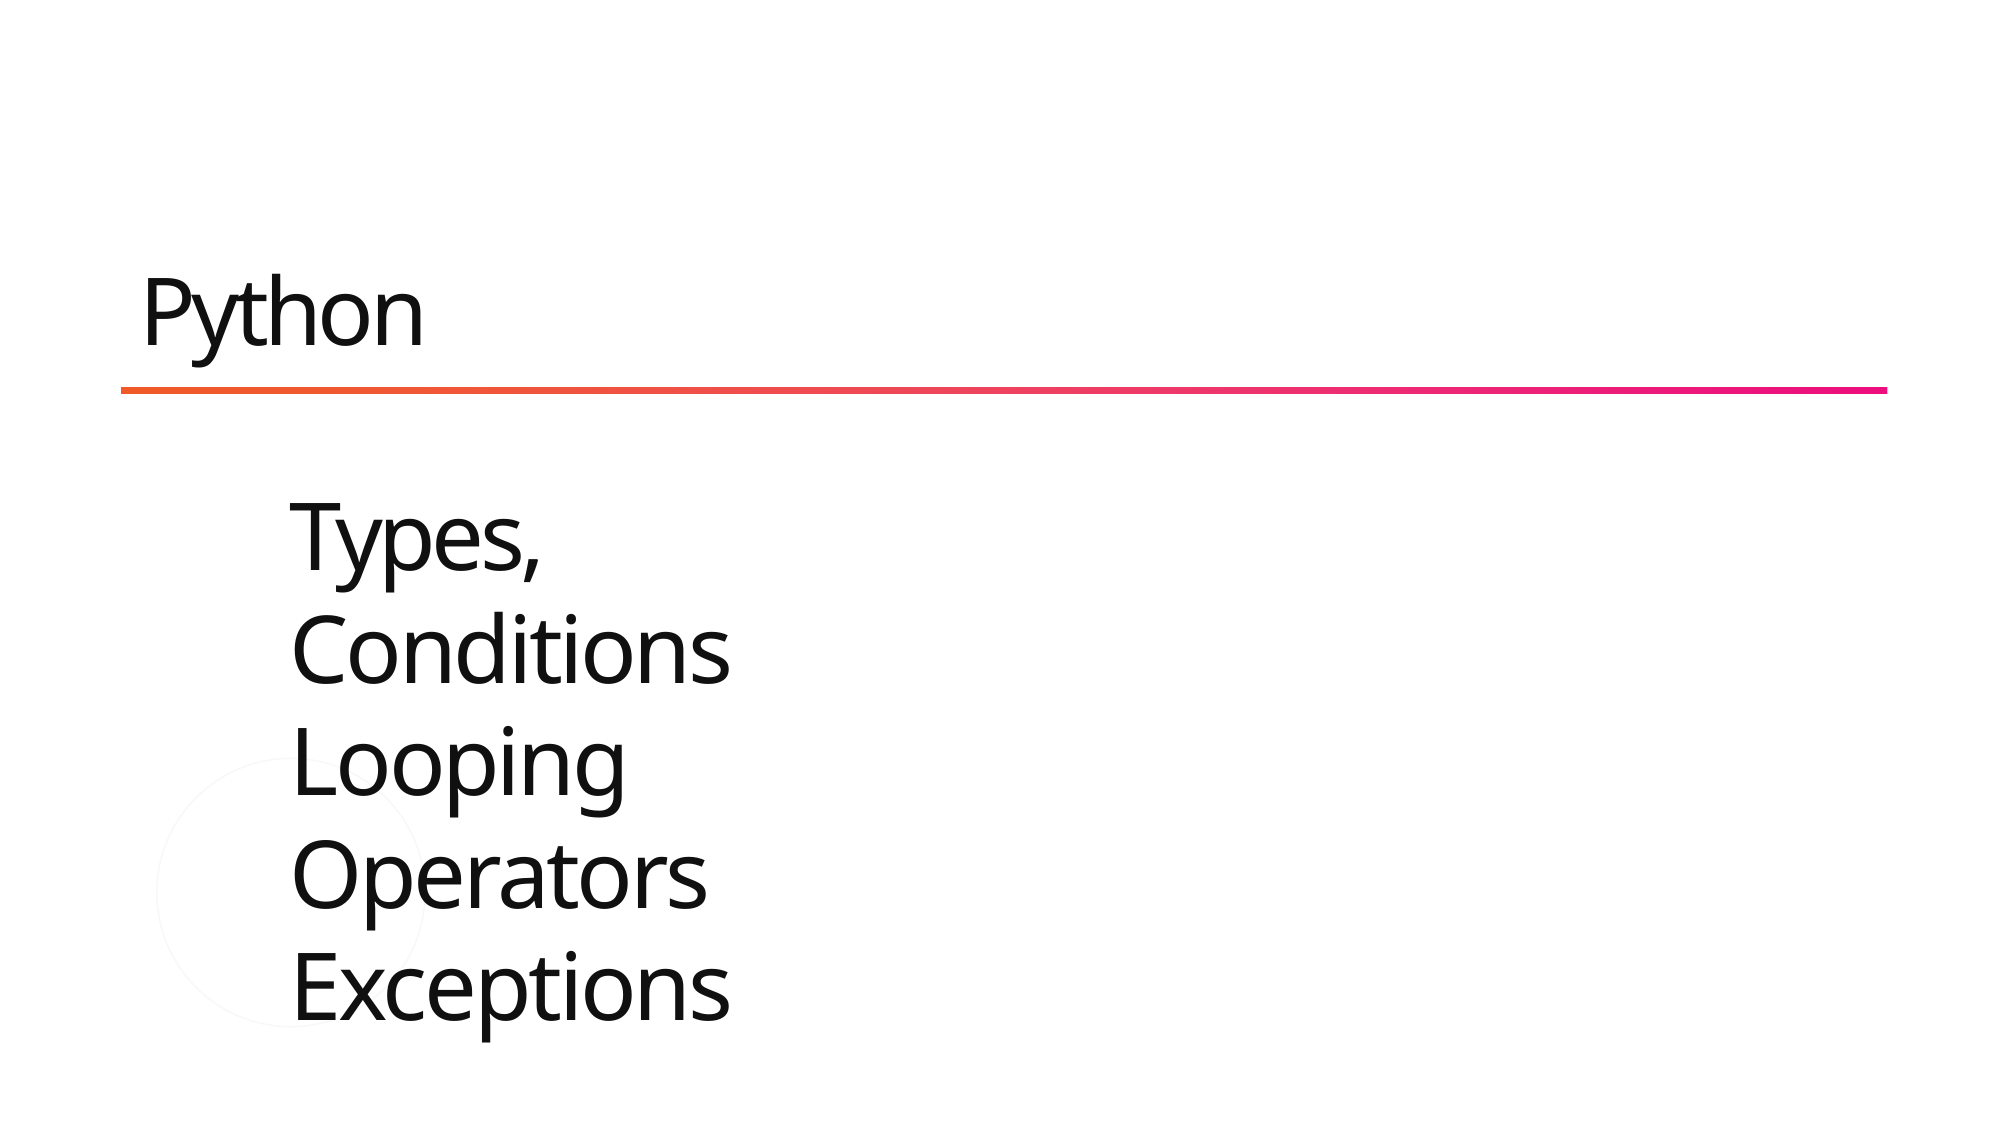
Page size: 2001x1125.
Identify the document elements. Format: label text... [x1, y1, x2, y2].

title Python Types, Conditions Looping Operators Exceptions [137, 249, 1825, 1125]
text_box [121, 387, 137, 394]
text_box [1825, 387, 1888, 394]
